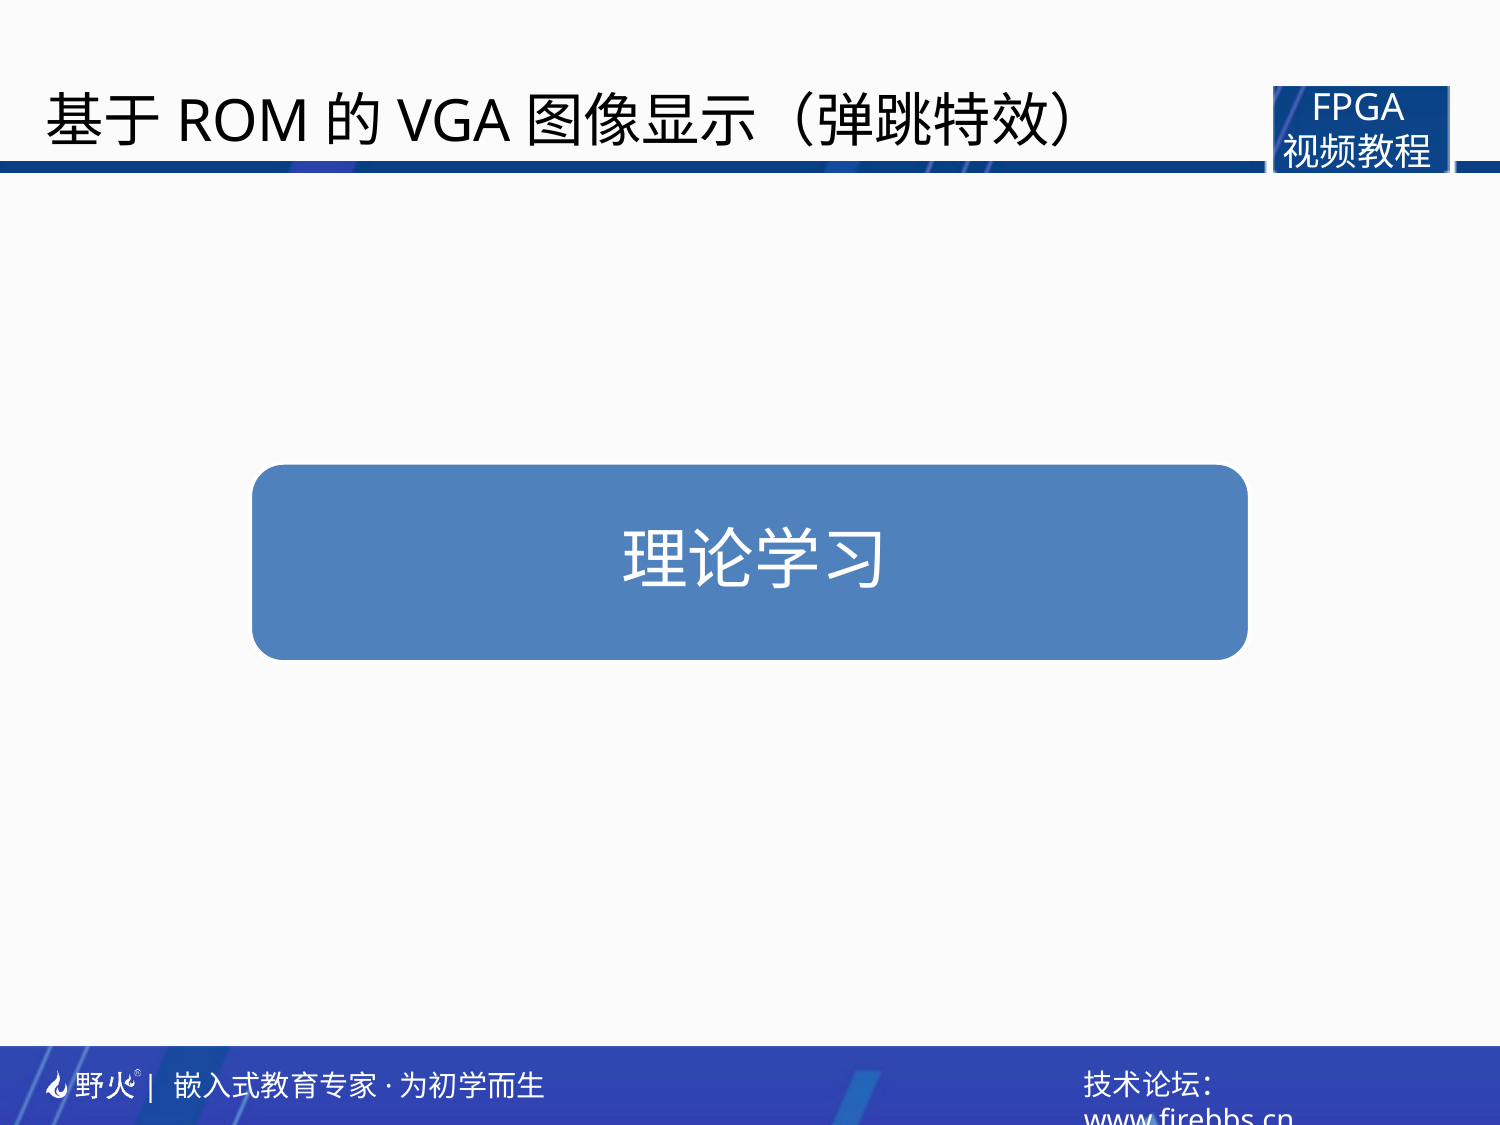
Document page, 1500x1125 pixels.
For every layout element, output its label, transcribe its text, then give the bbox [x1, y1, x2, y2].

picture [1227, 1116, 1236, 1125]
picture [1460, 161, 1500, 173]
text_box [249, 228, 1251, 897]
picture [1192, 1116, 1200, 1121]
picture [0, 161, 1267, 173]
picture [1126, 1115, 1132, 1125]
picture [1103, 1115, 1109, 1125]
picture [1281, 1116, 1289, 1125]
text_box 基于ROM的VGA图像显示（弹跳特效） [31, 75, 1123, 161]
picture [1115, 1117, 1120, 1125]
picture [1092, 1117, 1097, 1125]
text_box FPGA 视频教程 [1267, 75, 1460, 181]
picture [0, 1046, 1500, 1125]
picture [1209, 1116, 1218, 1125]
picture [1138, 1117, 1143, 1125]
